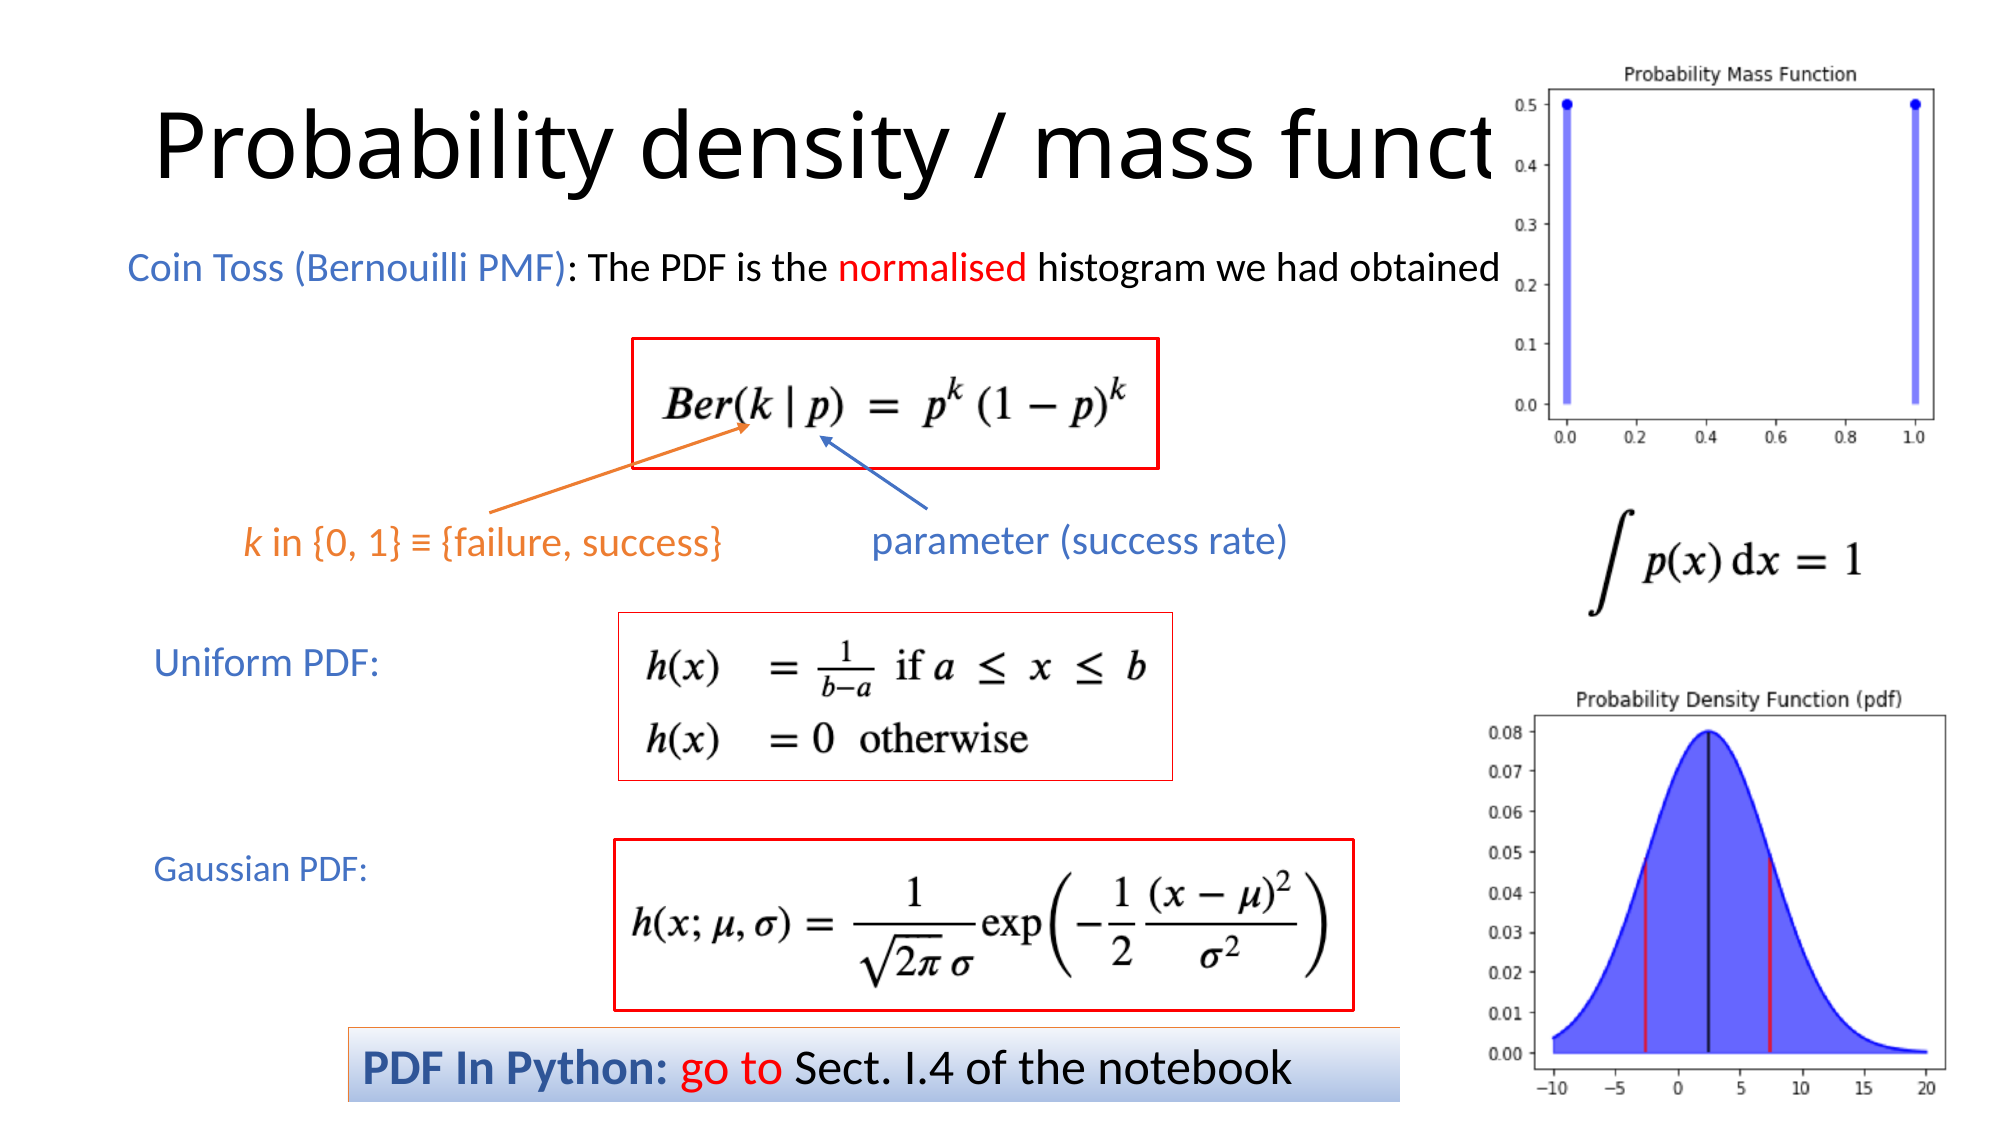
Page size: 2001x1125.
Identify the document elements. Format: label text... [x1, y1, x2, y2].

title Probability density / mass function [137, 39, 1863, 232]
picture [1572, 499, 1875, 628]
picture [1475, 677, 1971, 1120]
picture [1491, 51, 1956, 463]
picture [618, 612, 1173, 781]
text_box Coin Toss (Bernouilli PMF): The PDF is the normalised histogram we had obtained [112, 232, 1491, 297]
list k in {0, 1} ≡ {failure, success} [228, 512, 751, 579]
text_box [819, 435, 928, 510]
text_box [489, 424, 751, 513]
text_box Gaussian PDF: [138, 836, 384, 897]
text_box parameter (success rate) [856, 510, 1379, 641]
picture [634, 339, 1157, 468]
text_box PDF In Python: go to Sect. I.4 of the notebook [347, 1027, 1400, 1102]
text_box Uniform PDF: [138, 626, 406, 692]
picture [615, 841, 1352, 1010]
